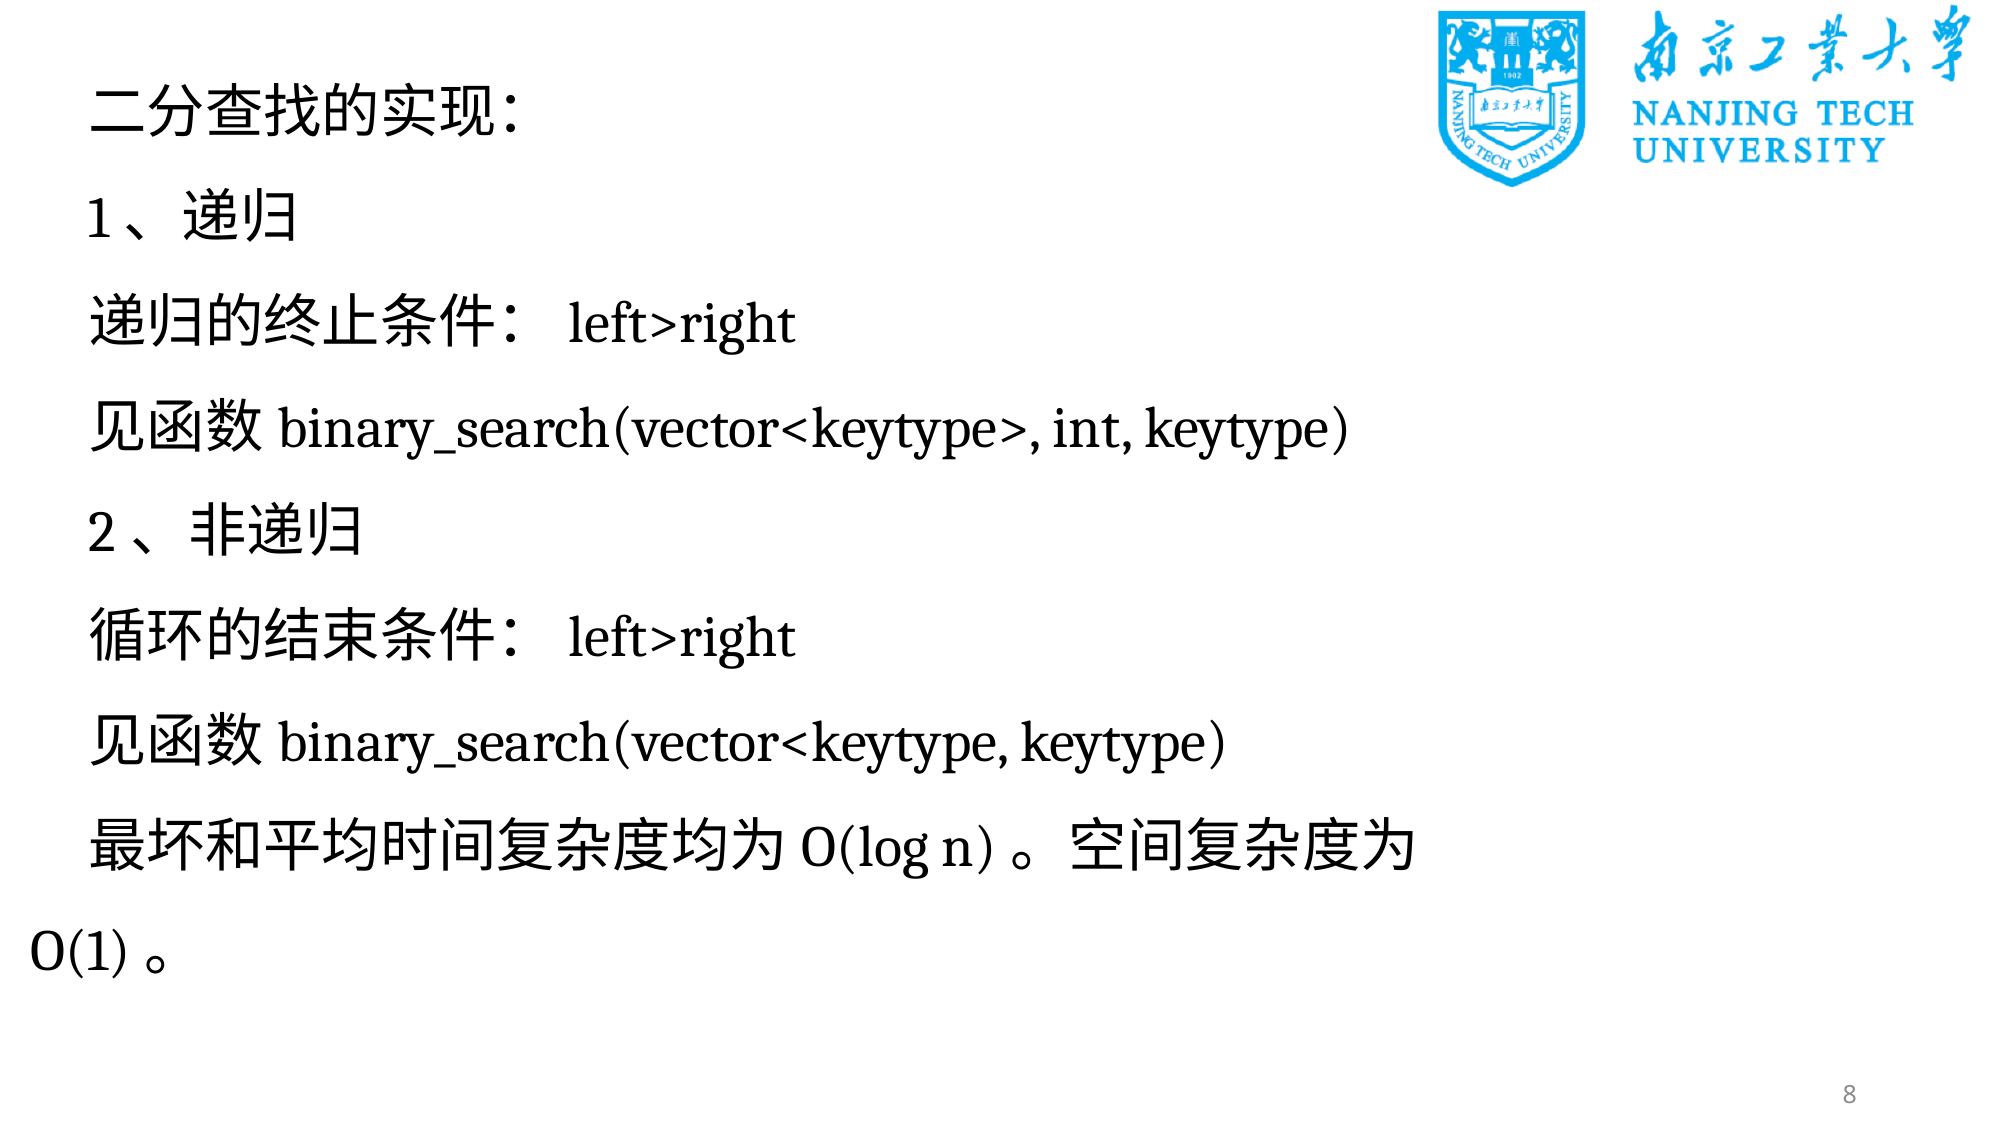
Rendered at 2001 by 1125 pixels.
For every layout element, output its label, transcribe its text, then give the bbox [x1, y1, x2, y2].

picture [1553, 30, 1560, 36]
picture [1509, 33, 1516, 45]
picture [1454, 39, 1461, 52]
slide_number 8 [1421, 1066, 1872, 1125]
picture [1495, 19, 1529, 26]
picture [1570, 19, 1578, 26]
picture [1464, 19, 1491, 44]
picture [1451, 28, 1455, 41]
picture [1543, 30, 1549, 39]
picture [1504, 55, 1508, 68]
picture [1447, 19, 1462, 28]
list 二分查找的实现： 1、递归 递归的终止条件：left>right 见函数binary_search(vector<keytype>, int, keytype) 2、非递归 循环的结束条件：left>right 见函数binary_search(vector<keytype, keytype) 最坏和平均时间复杂度均为O(log n)。空间复杂度为O(1)。 [15, 32, 1451, 1064]
picture [1562, 40, 1570, 51]
picture [1532, 19, 1566, 42]
picture [1434, 0, 2001, 191]
picture [1515, 55, 1521, 68]
picture [1451, 27, 1578, 178]
picture [1483, 130, 1541, 145]
